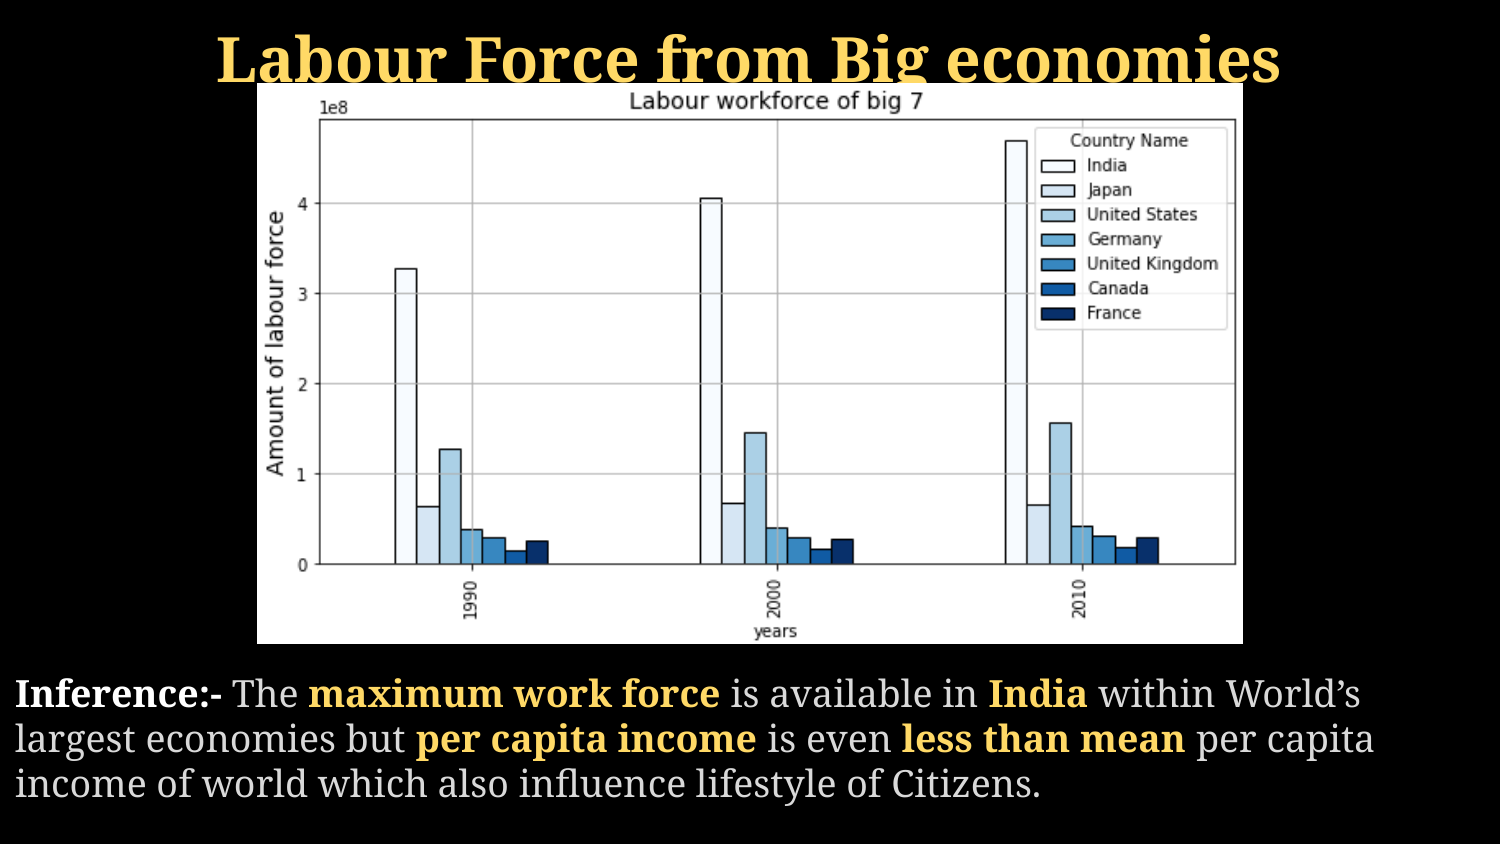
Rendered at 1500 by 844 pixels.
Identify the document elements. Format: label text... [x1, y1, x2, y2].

text_box Inference:- The maximum work force is available in India within World’s largest economies but per capita income is even less than mean per capita income of world which also influence lifestyle of Citizens. [0, 654, 1500, 820]
list Labour Force from Big economies [0, 0, 1500, 73]
picture [257, 83, 1243, 645]
